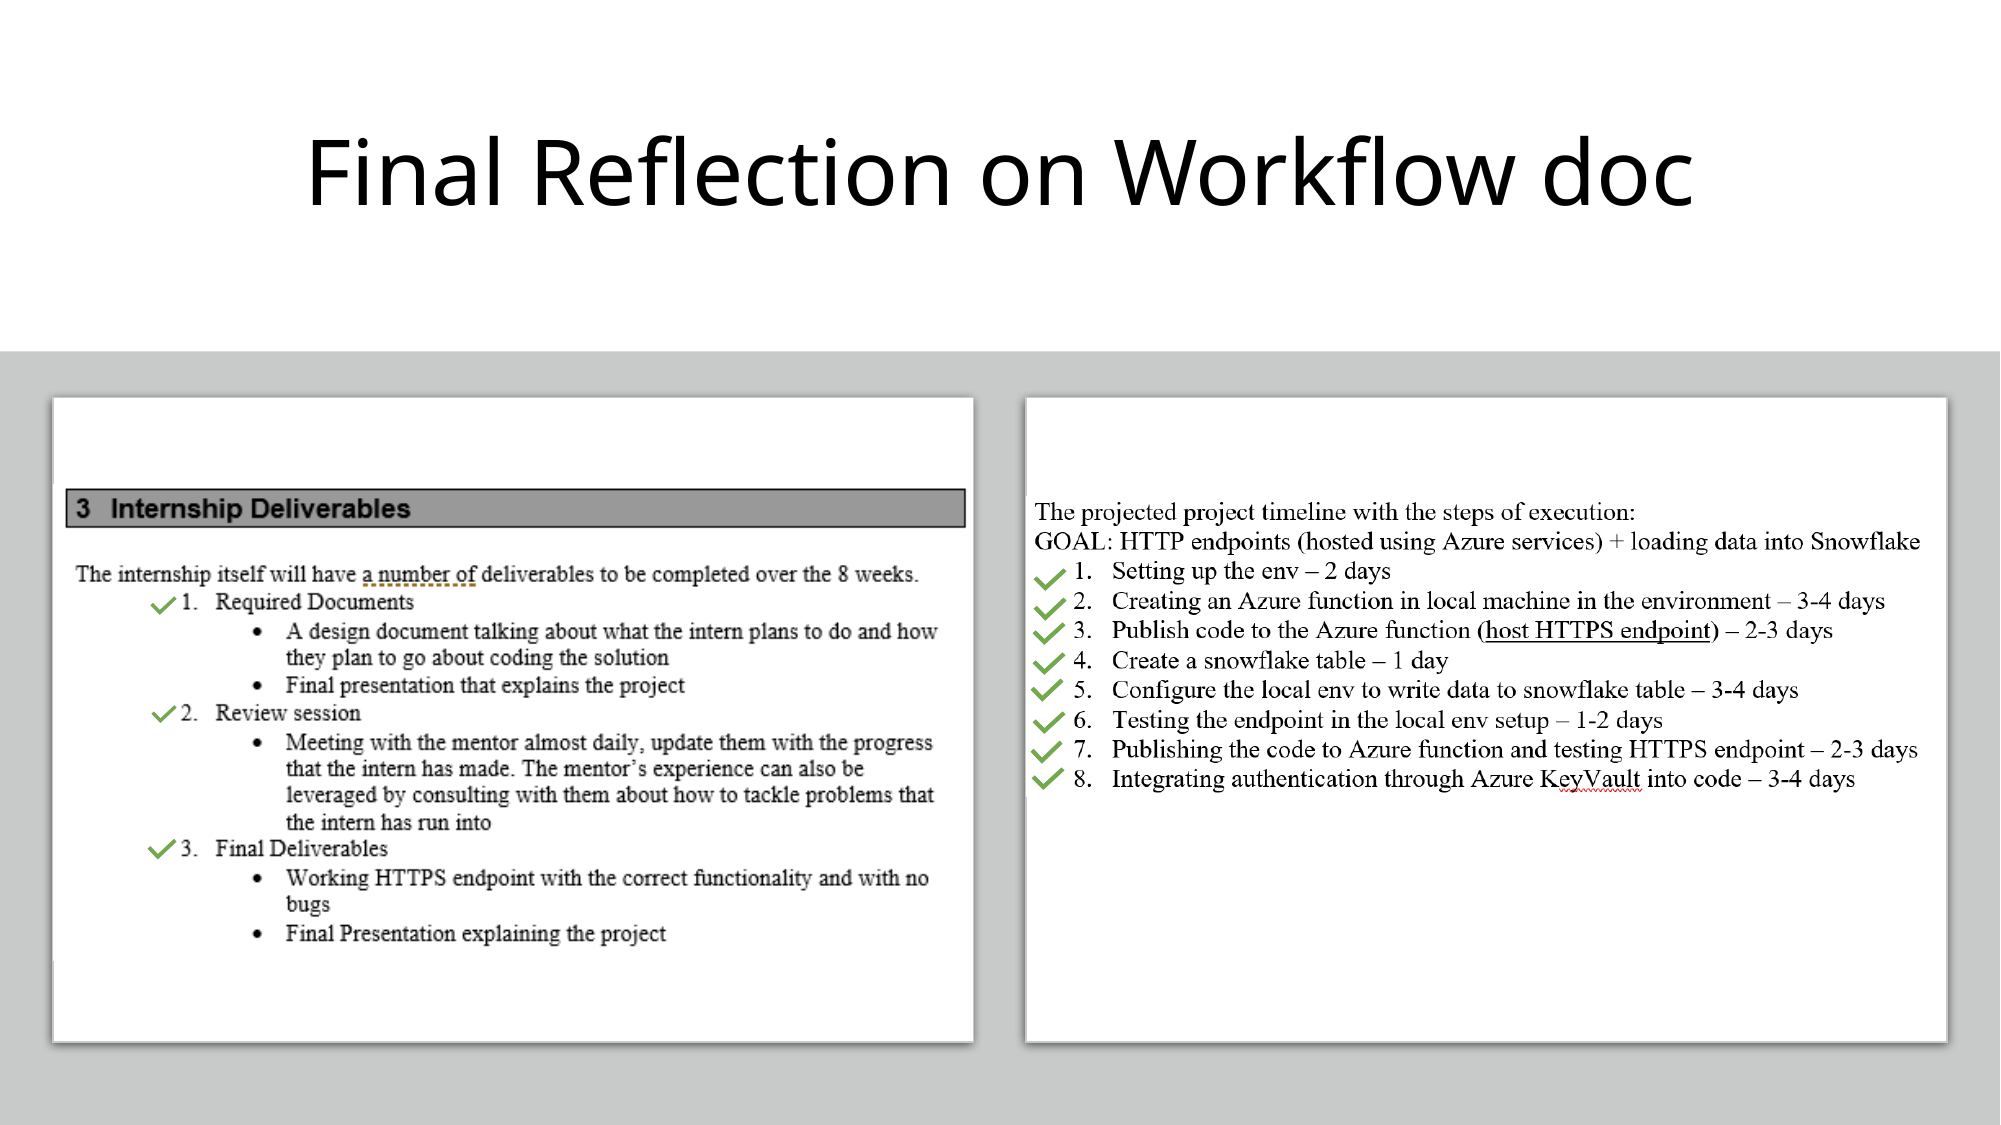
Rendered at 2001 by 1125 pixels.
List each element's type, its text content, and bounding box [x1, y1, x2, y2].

title Final Reflection on Workflow doc [162, 55, 1838, 233]
text_box [52, 396, 975, 1043]
picture [150, 592, 177, 619]
text_box [0, 350, 2000, 1125]
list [53, 484, 971, 961]
picture [1025, 496, 1924, 797]
picture [147, 834, 177, 864]
picture [151, 701, 177, 727]
text_box [1025, 396, 1948, 1043]
